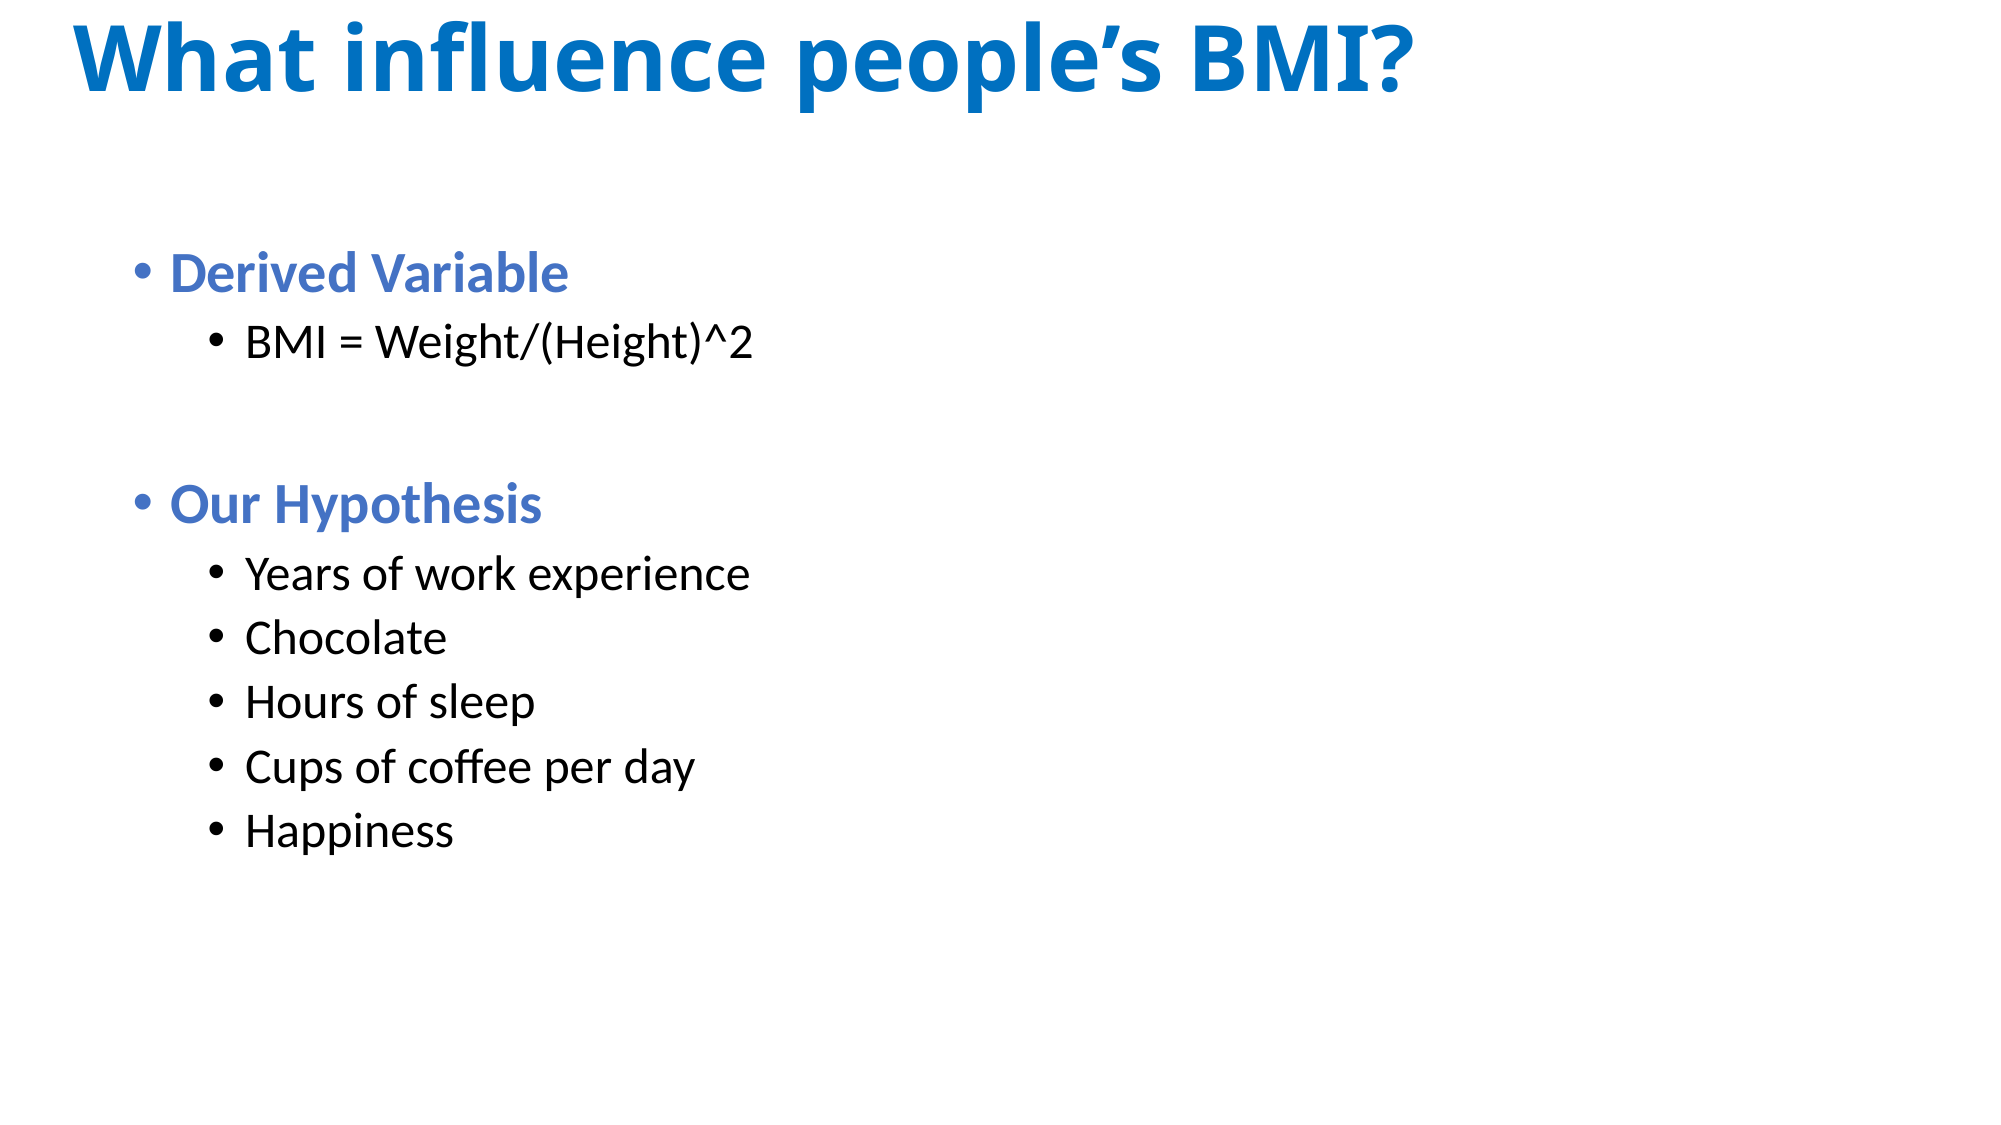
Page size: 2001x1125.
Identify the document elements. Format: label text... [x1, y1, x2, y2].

list Derived Variable BMI = Weight/(Height)^2 Our Hypothesis Years of work experience Chocolate Hours of sleep Cups of coffee per day Happiness [117, 234, 1843, 949]
text_box What influence people’s BMI? [58, 0, 1784, 124]
